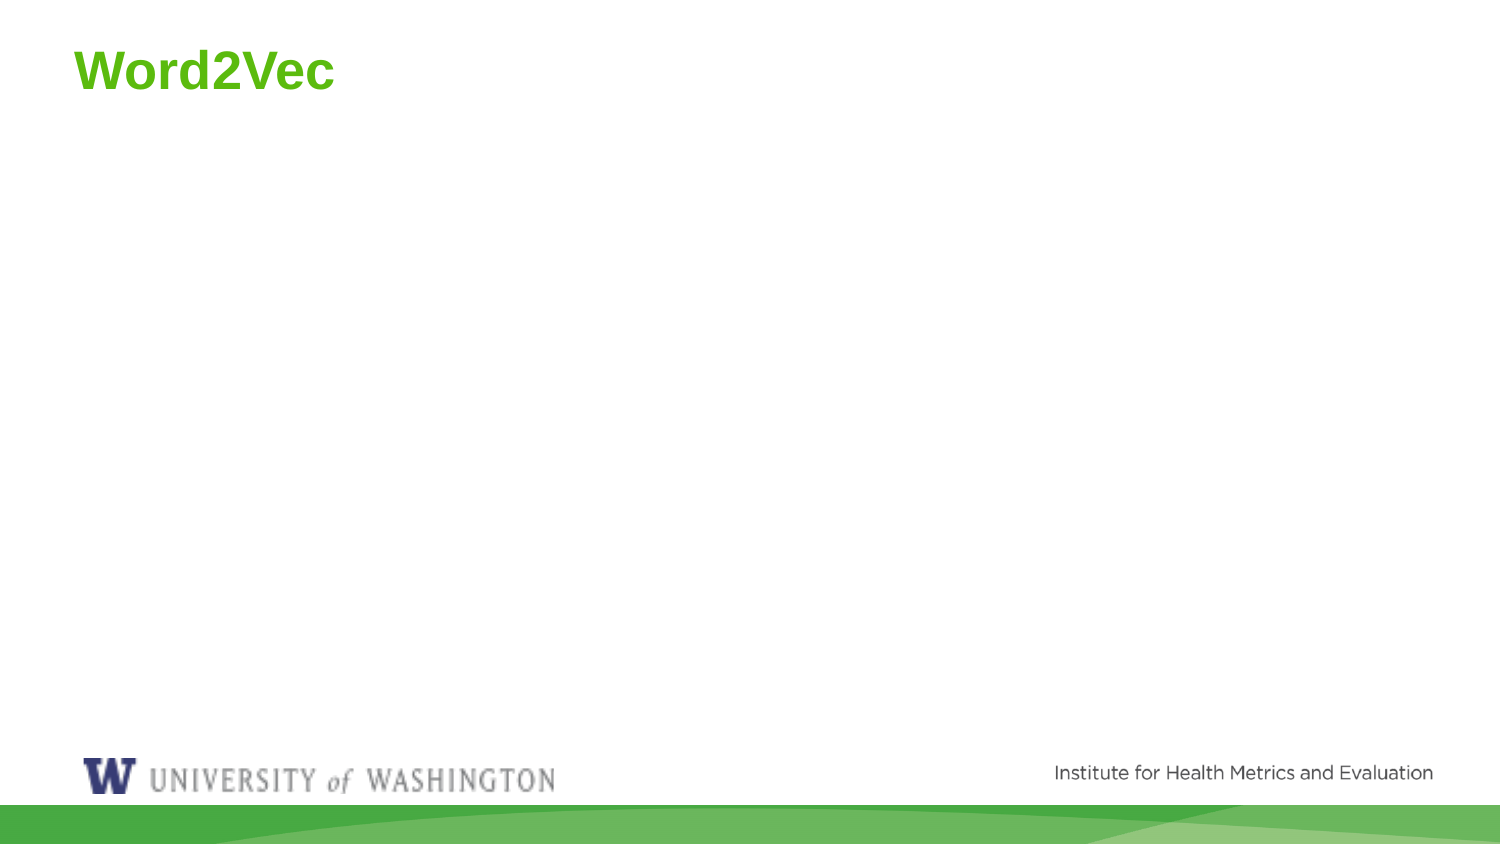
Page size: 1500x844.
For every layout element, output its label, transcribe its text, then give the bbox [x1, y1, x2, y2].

title Word2Vec [59, 27, 1404, 109]
picture [0, 805, 1500, 844]
picture [1049, 759, 1437, 784]
